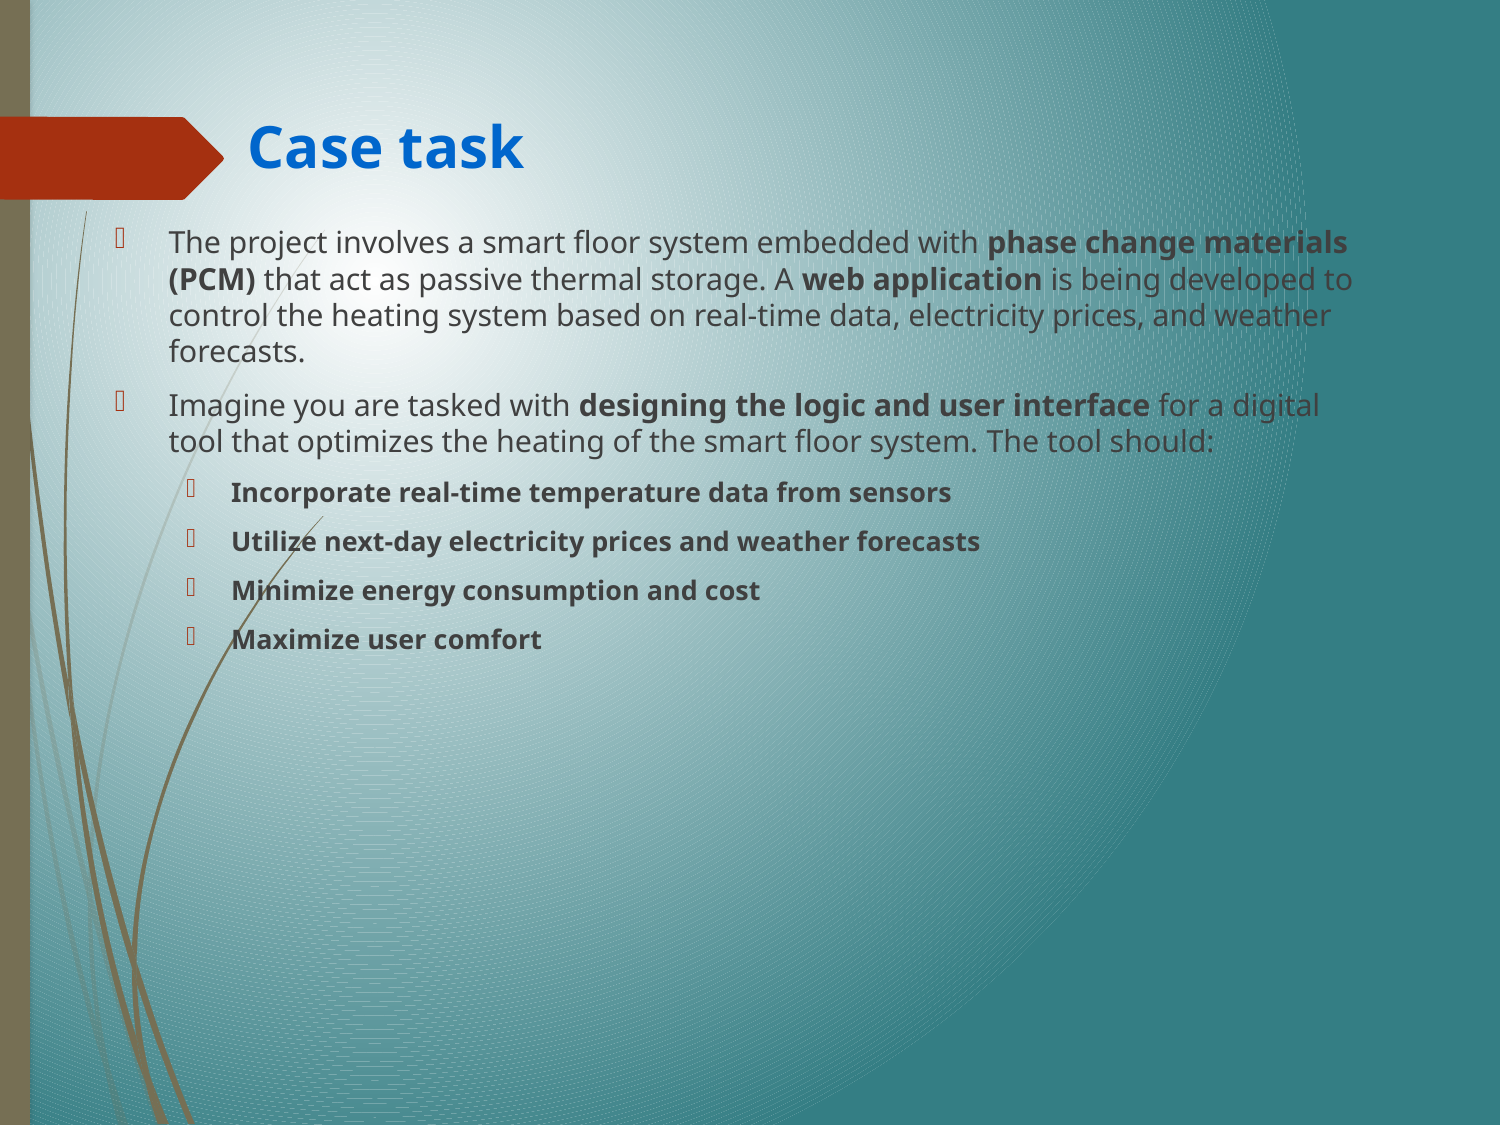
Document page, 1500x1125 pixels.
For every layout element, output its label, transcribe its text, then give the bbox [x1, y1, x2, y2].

title Case task [232, 102, 1400, 204]
list The project involves a smart floor system embedded with phase change materials (PCM) that act as passive thermal storage. A web application is being developed to control the heating system based on real-time data, electricity prices, and weather forecasts. Imagine you are tasked with designing the logic and user interface for a digital tool that optimizes the heating of the smart floor system. The tool should: Incorporate real-time temperature data from sensors Utilize next-day electricity prices and weather forecasts Minimize energy consumption and cost Maximize user comfort [99, 215, 1373, 670]
